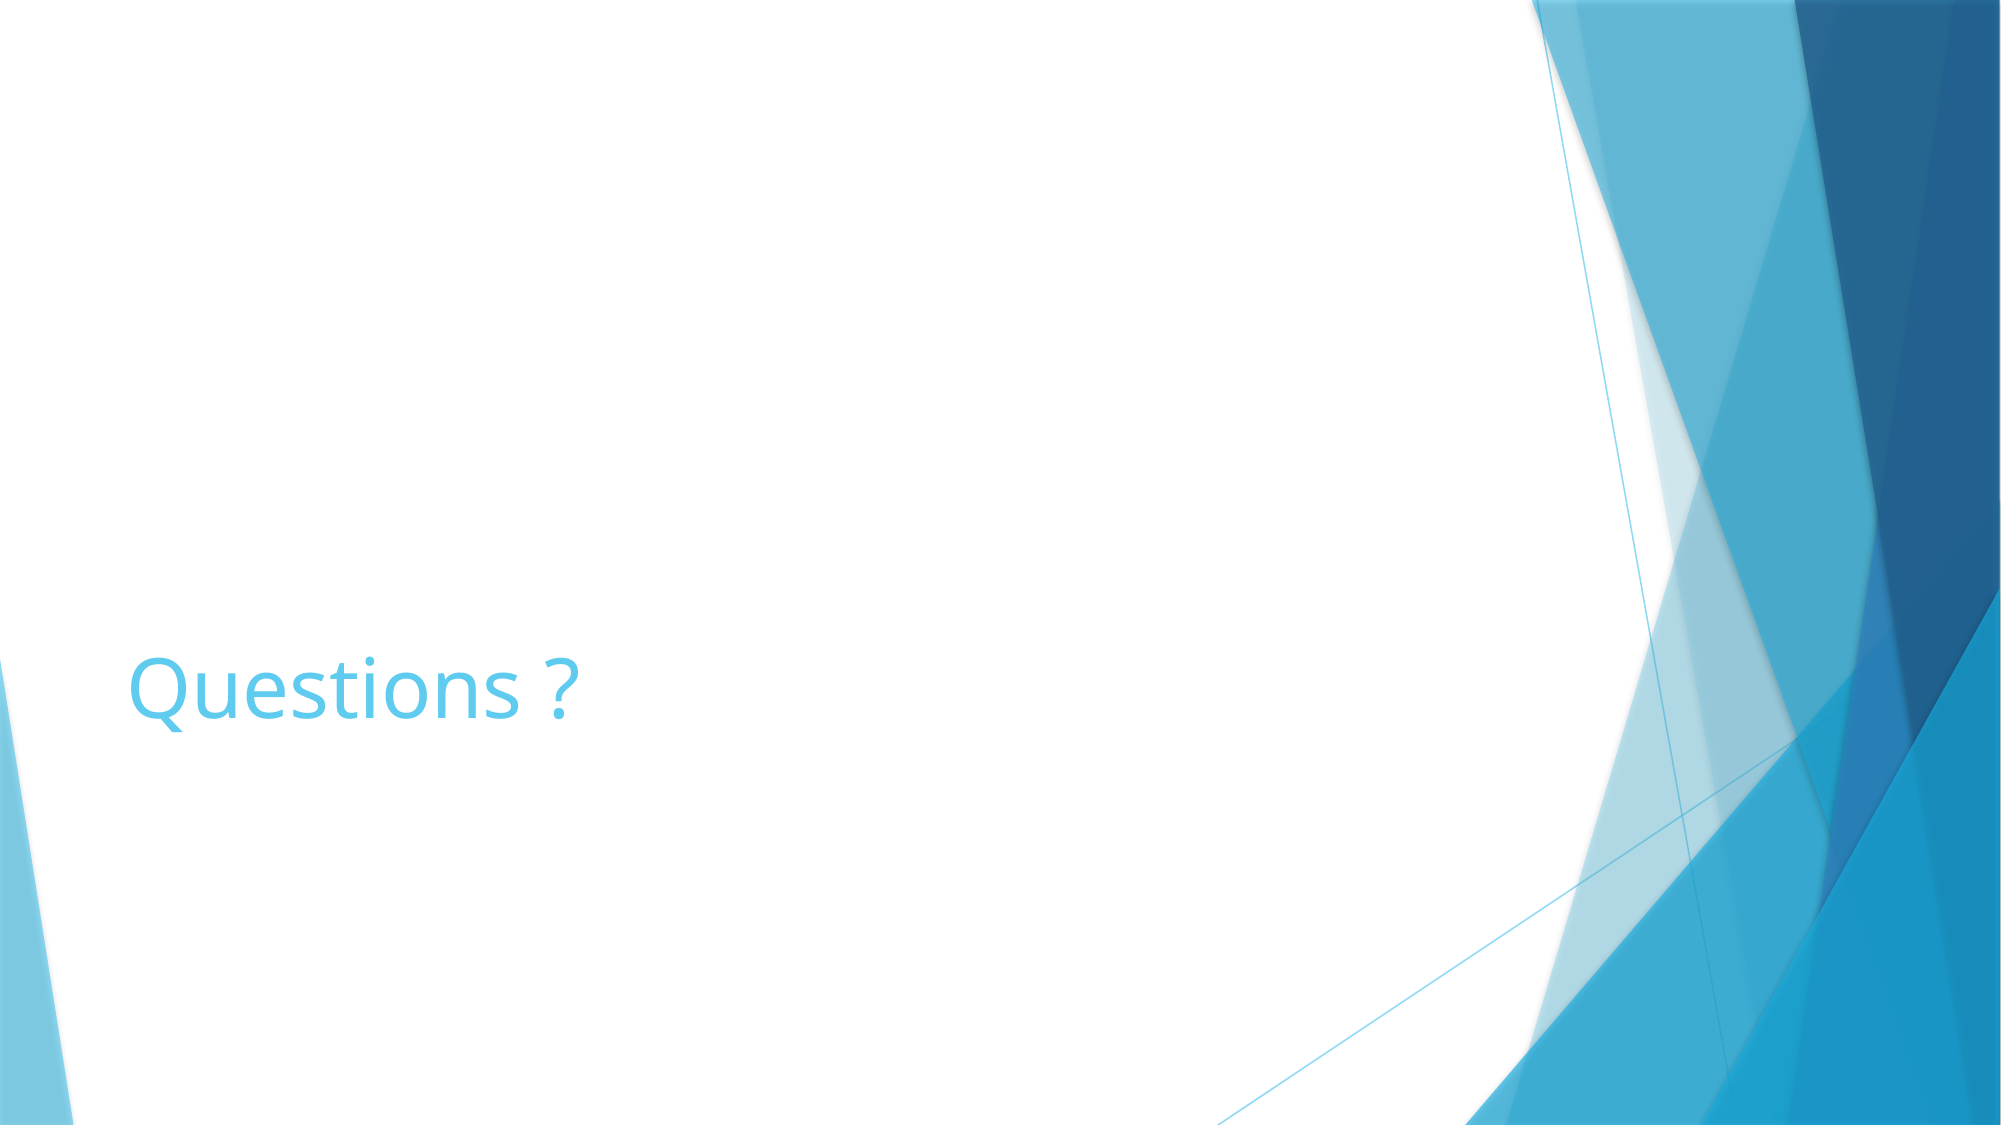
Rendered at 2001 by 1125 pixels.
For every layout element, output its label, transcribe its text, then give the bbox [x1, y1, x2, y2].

title Questions ? [111, 443, 1522, 743]
